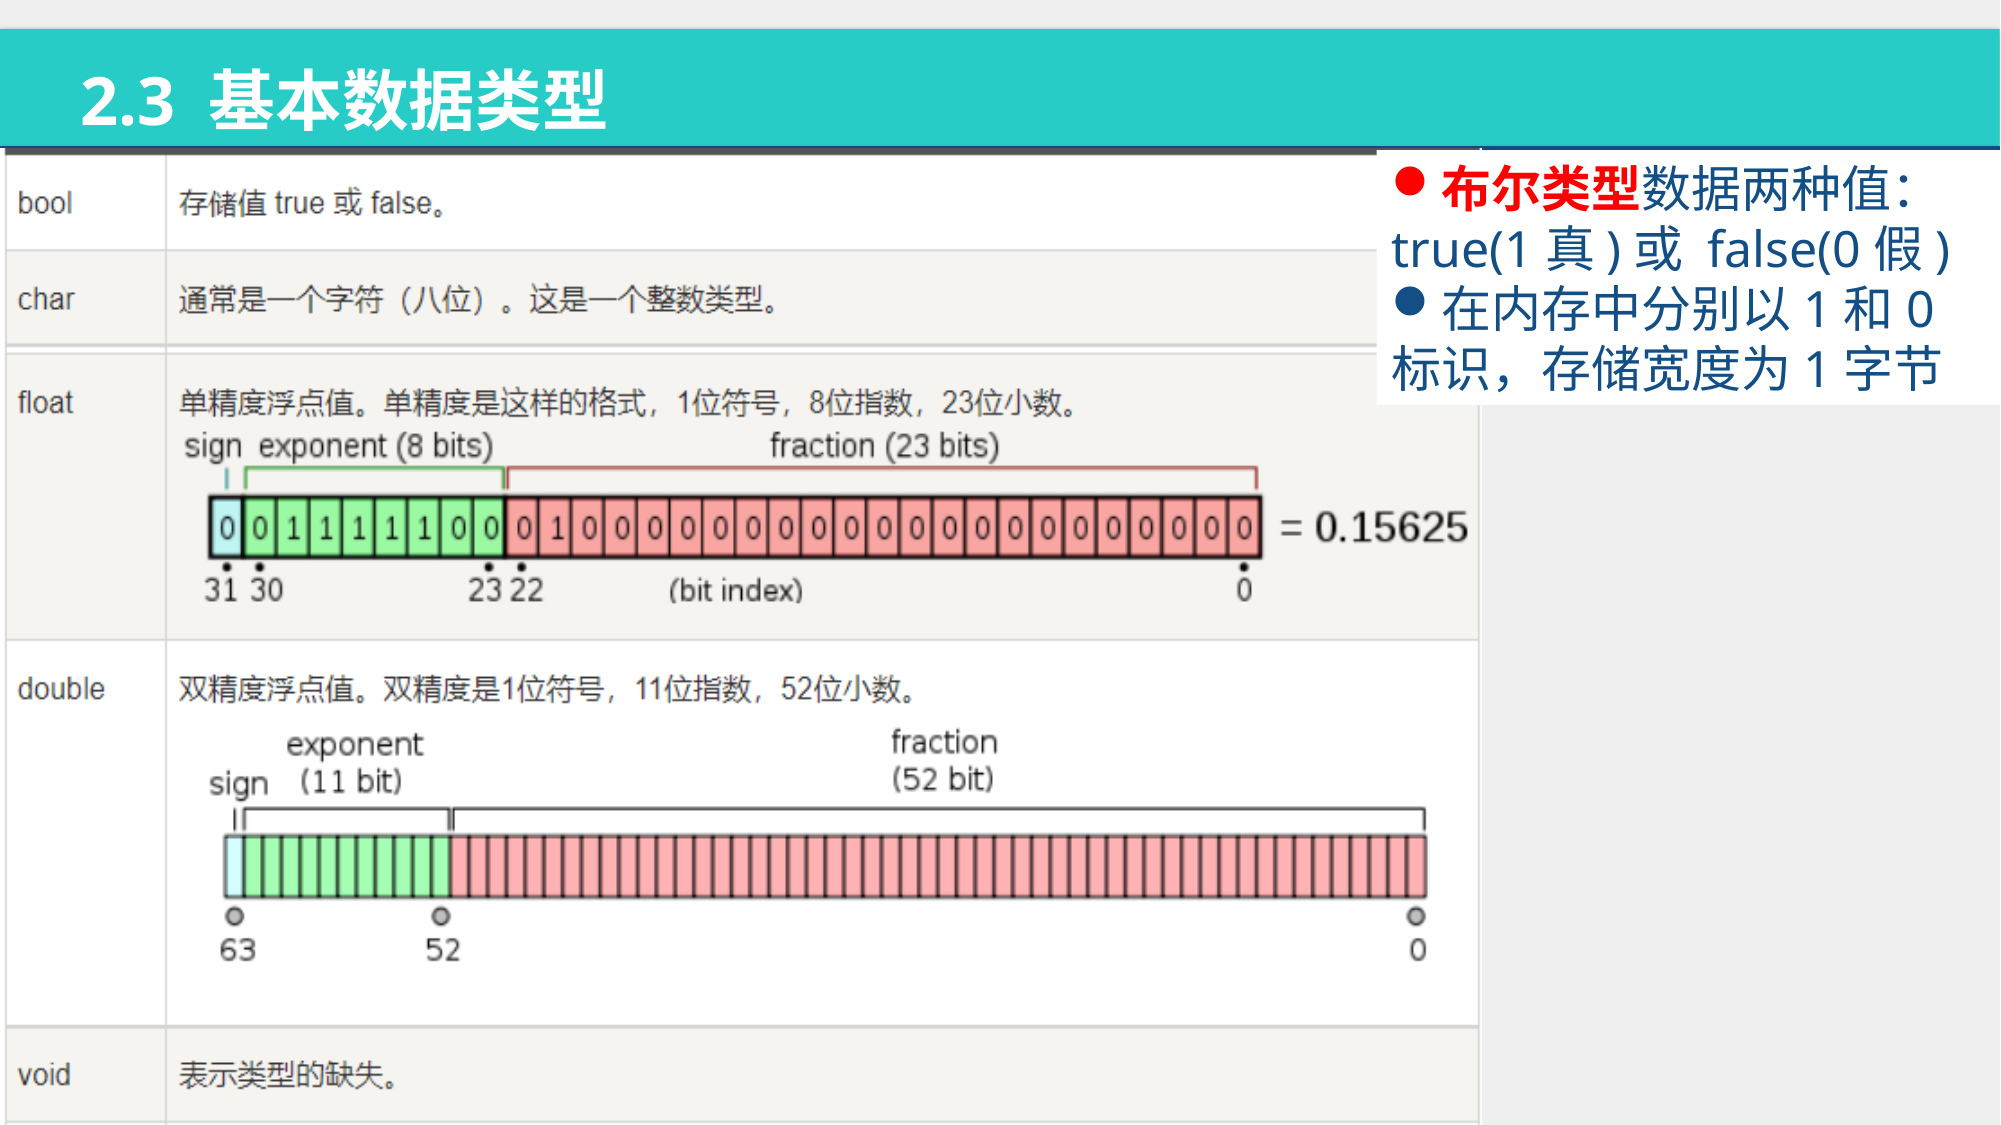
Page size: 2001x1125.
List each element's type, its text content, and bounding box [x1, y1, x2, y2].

picture [0, 148, 1483, 1125]
text_box 布尔类型数据两种值：true(1真)或 false(0假) 在内存中分别以1和0标识，存储宽度为1字节 [1487, 158, 2000, 405]
text_box 2.3 基本数据类型 [65, 50, 1067, 146]
text_box [0, 28, 2000, 146]
